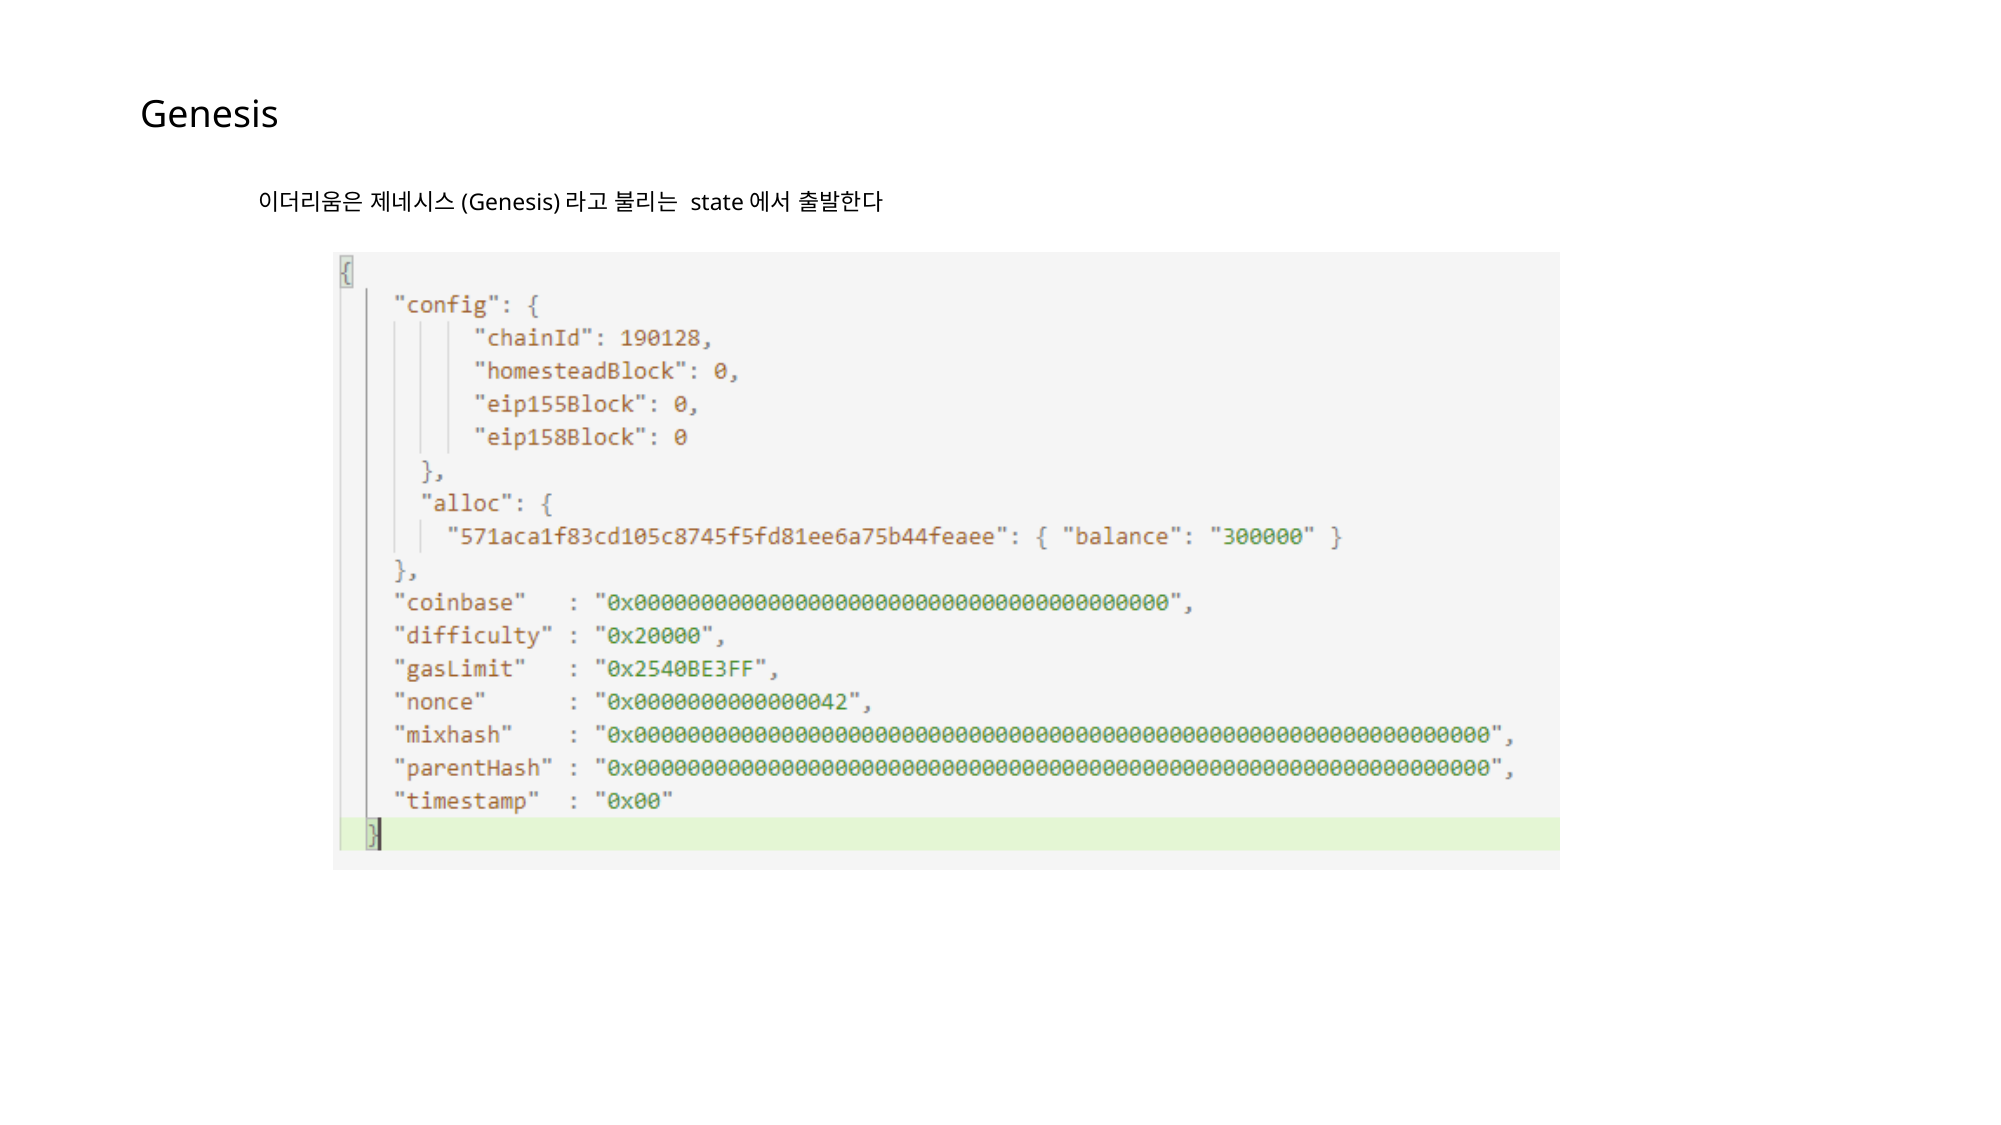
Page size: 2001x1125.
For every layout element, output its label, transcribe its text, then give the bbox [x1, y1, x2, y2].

text_box 이더리움은 제네시스(Genesis)라고 불리는 state에서 출발한다 [243, 180, 1727, 223]
text_box Genesis [125, 82, 789, 143]
picture [332, 252, 1560, 870]
